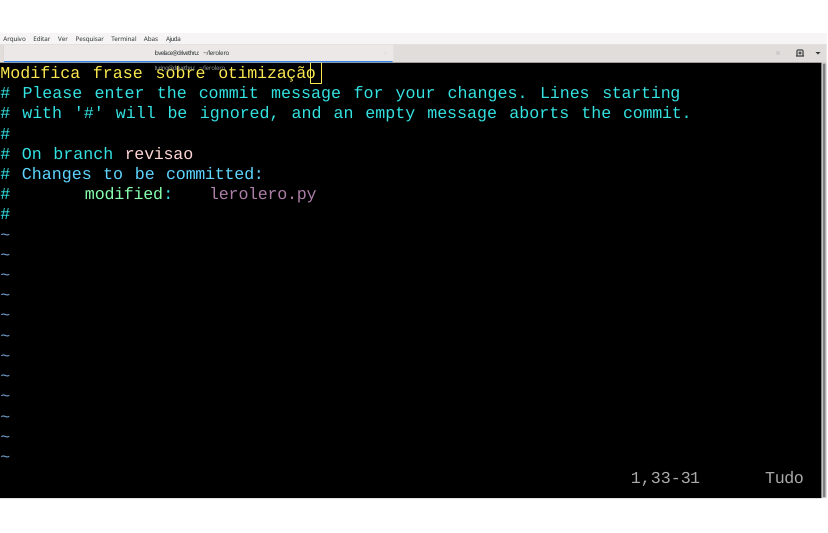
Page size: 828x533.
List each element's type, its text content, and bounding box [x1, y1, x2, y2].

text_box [0, 44, 827, 499]
text_box Arquivo Editar Ver Pesquisar Terminal Abas Ajuda lovelace@drivethru: ~/lerolero turing@drivethru: ~/lerolero [1, 32, 635, 43]
